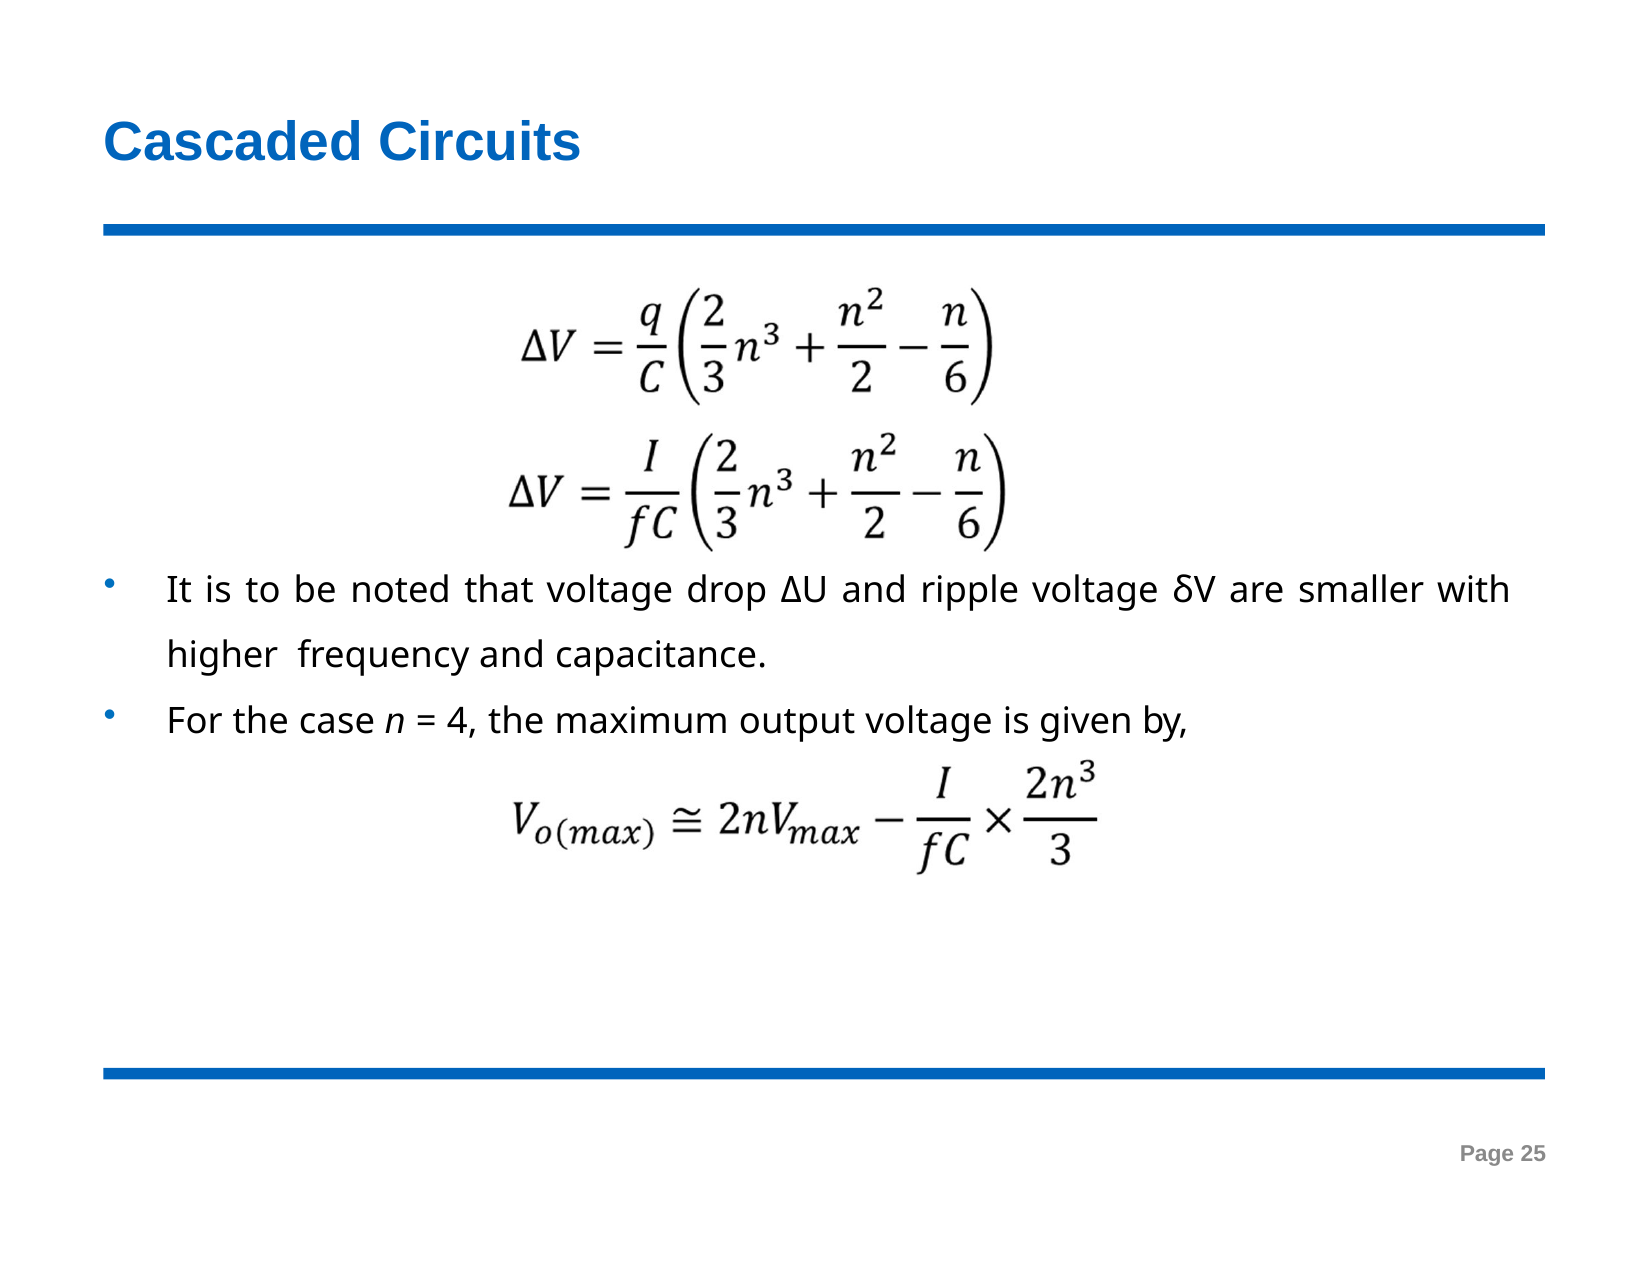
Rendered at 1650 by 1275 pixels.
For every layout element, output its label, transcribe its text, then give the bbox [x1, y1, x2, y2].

picture [511, 758, 1102, 877]
title Cascaded Circuits [101, 103, 586, 318]
slide_number Page 25 [1457, 1138, 1553, 1275]
picture [515, 285, 997, 406]
text_box It is to be noted that voltage drop ΔU and ripple voltage δV are smaller with higher frequency and capacitance. For the case n = 4, the maximum output voltage is given by, [101, 541, 1548, 741]
picture [502, 431, 1006, 553]
